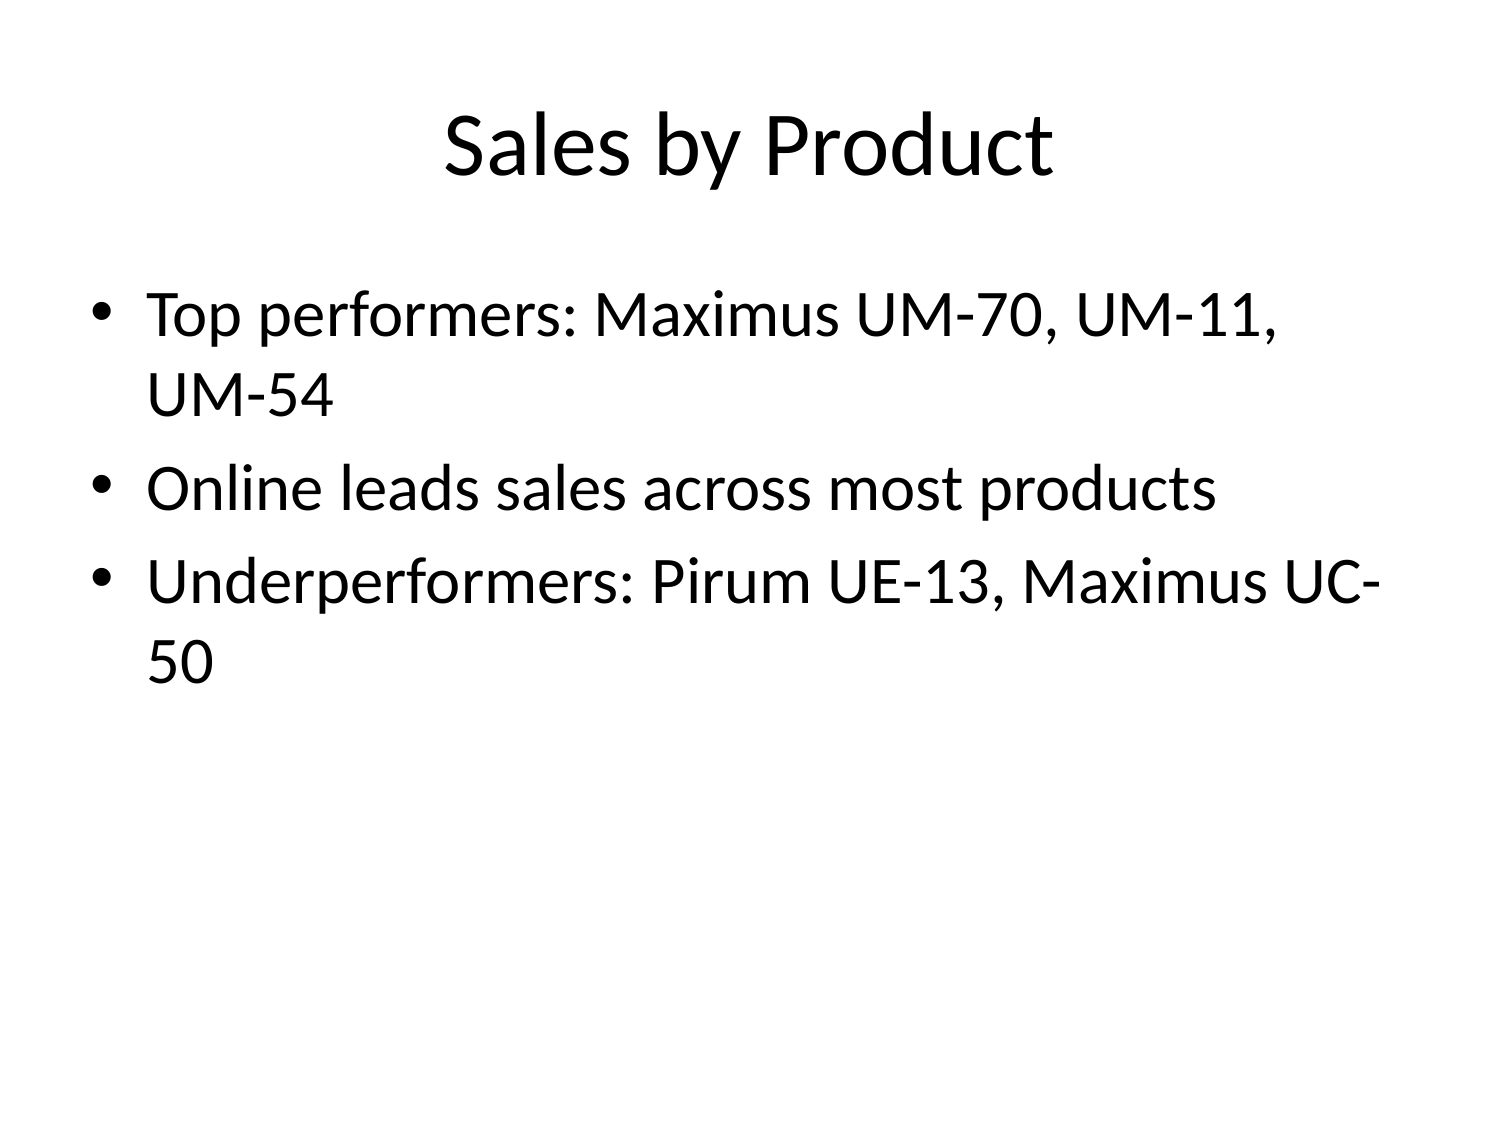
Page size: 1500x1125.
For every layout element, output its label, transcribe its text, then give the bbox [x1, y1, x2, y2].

list Top performers: Maximus UM-70, UM-11, UM-54 Online leads sales across most products Underperformers: Pirum UE-13, Maximus UC-50 [75, 262, 1425, 1005]
title Sales by Product [75, 45, 1425, 233]
